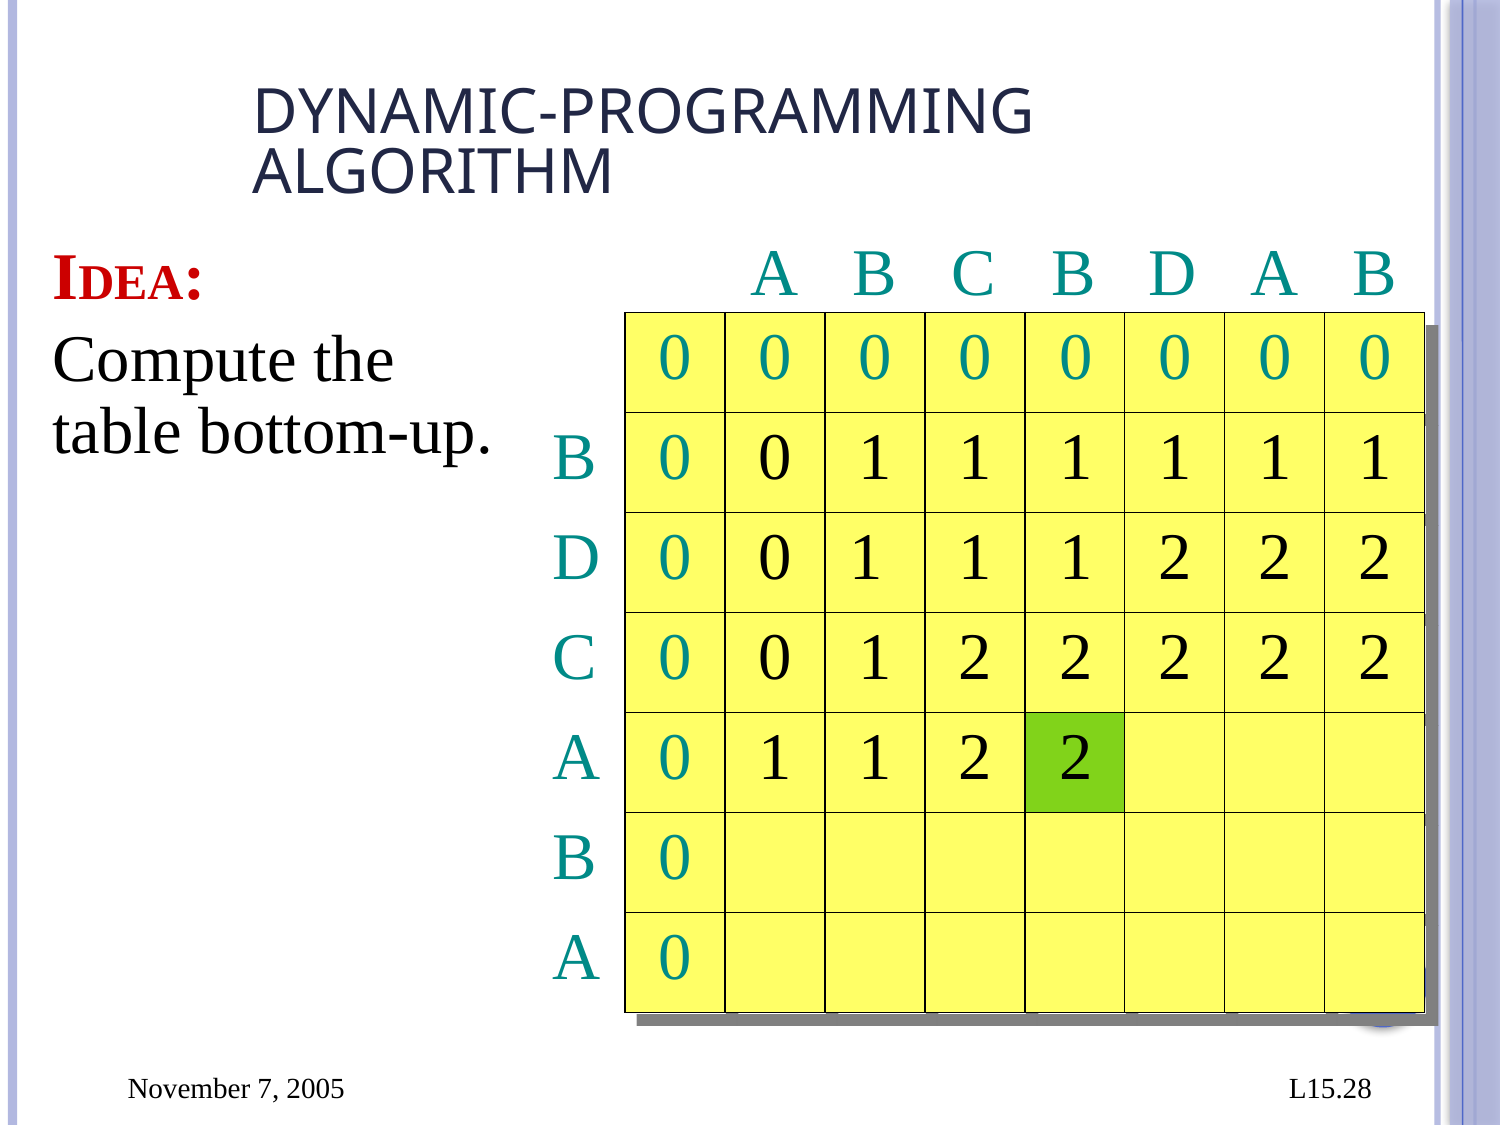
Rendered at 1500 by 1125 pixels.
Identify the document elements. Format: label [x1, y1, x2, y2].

title [250, 0, 1182, 206]
text_box [630, 314, 1462, 1027]
table_cell [626, 413, 630, 512]
table_header [547, 238, 1425, 412]
text_box [50, 231, 496, 467]
table_cell [626, 513, 630, 612]
table_cell [626, 713, 630, 812]
table_cell [626, 813, 630, 912]
table_cell [547, 412, 624, 1012]
table_cell [626, 913, 630, 1012]
table_cell [626, 313, 724, 412]
table_cell [626, 613, 630, 712]
text_box [1286, 1070, 1379, 1104]
text_box [125, 1070, 348, 1104]
